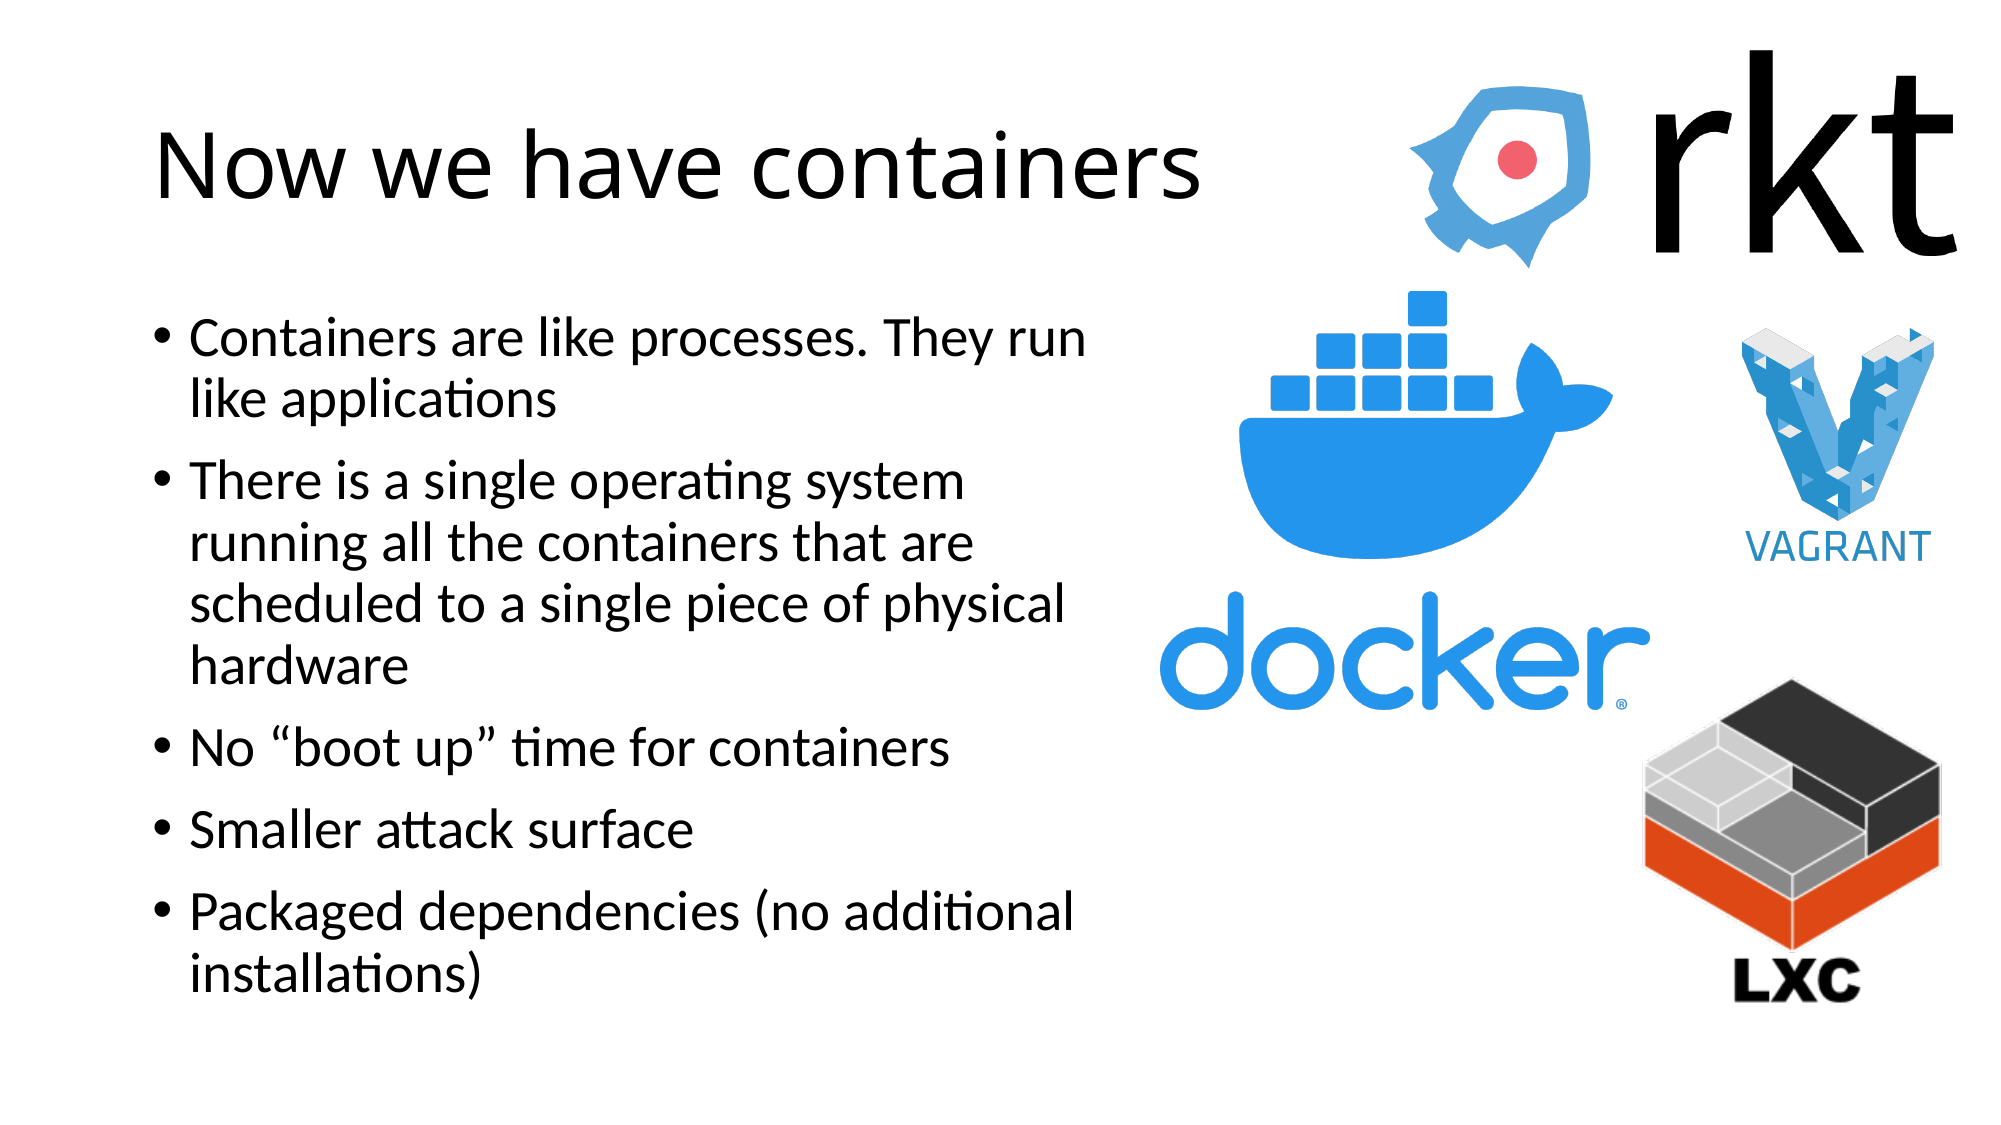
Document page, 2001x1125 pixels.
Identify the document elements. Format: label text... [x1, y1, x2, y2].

picture [1742, 328, 1934, 561]
title Now we have containers [137, 59, 1376, 278]
picture [1160, 291, 2000, 1034]
list Containers are like processes. They run like applications There is a single operating system running all the containers that are scheduled to a single piece of physical hardware No “boot up” time for containers Smaller attack surface Packaged dependencies (no additional installations) [137, 299, 1161, 1014]
picture [1376, 44, 2000, 278]
